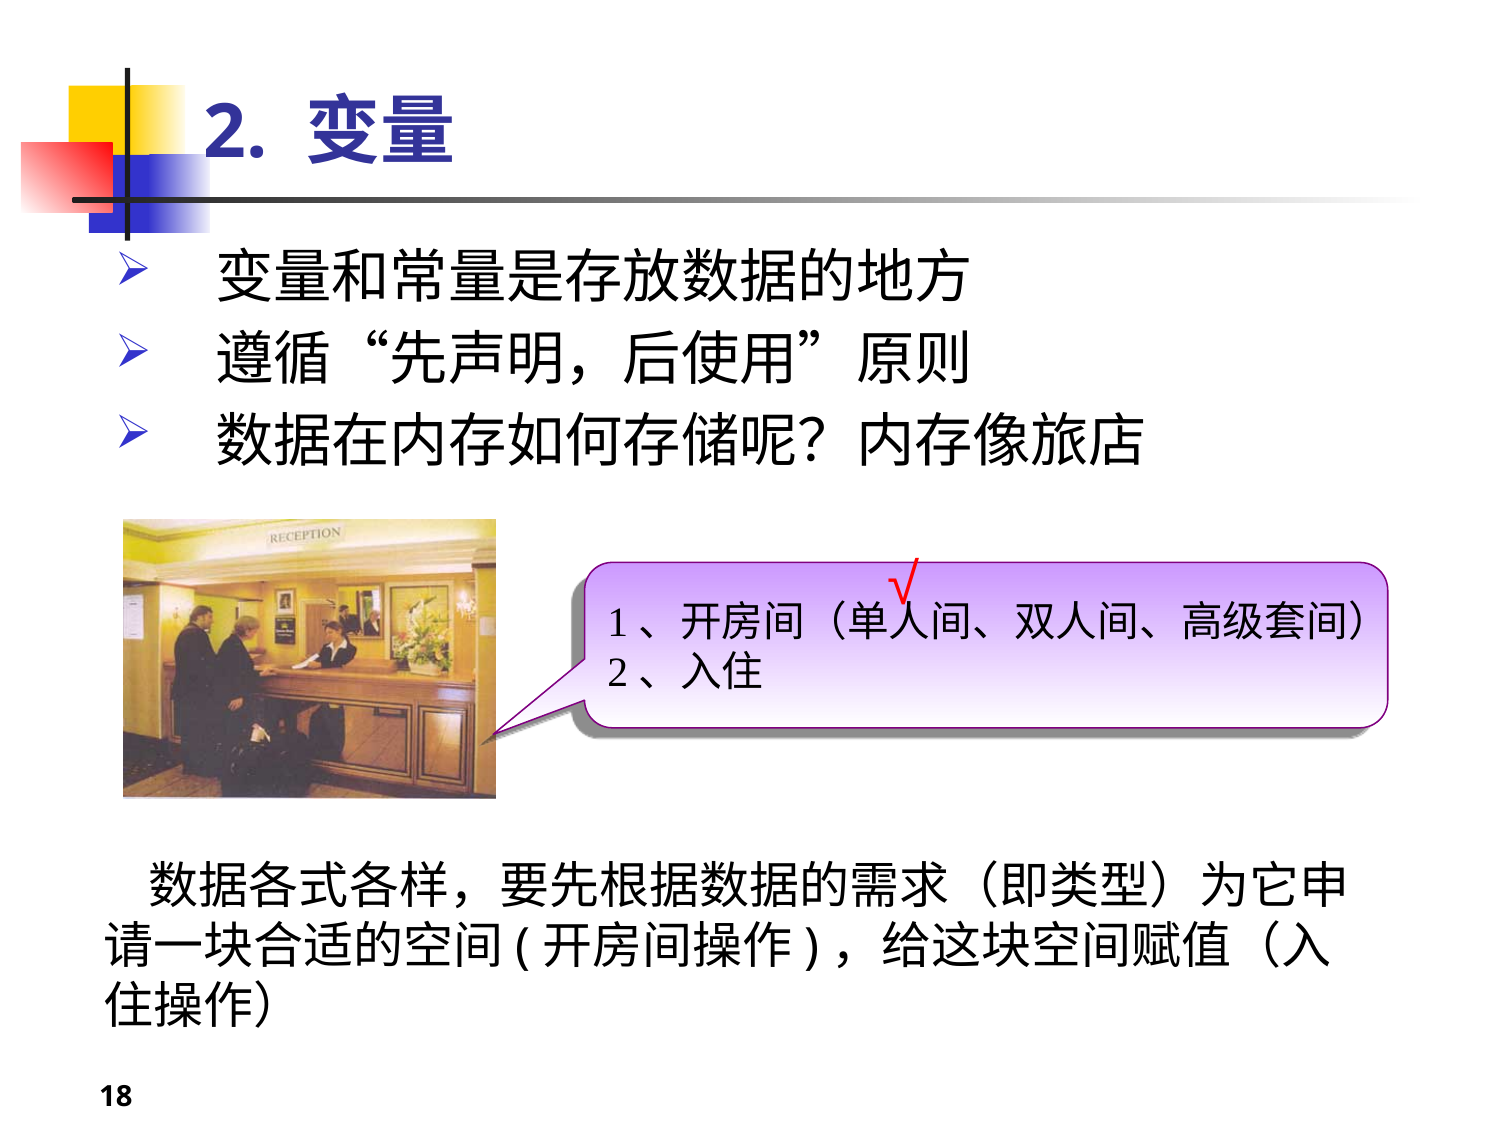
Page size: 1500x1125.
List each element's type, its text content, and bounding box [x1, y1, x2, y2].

text_box √ [832, 538, 975, 624]
text_box 1、开房间（单人间、双人间、高级套间） 2、入住 [500, 562, 1388, 732]
slide_number 18 [0, 1050, 148, 1125]
picture [123, 519, 496, 799]
list 变量和常量是存放数据的地方 遵循“先声明，后使用”原则 数据在内存如何存储呢？内存像旅店 [100, 231, 1458, 480]
title 2. 变量 [188, 42, 1468, 181]
text_box 数据各式各样，要先根据数据的需求（即类型）为它申请一块合适的空间(开房间操作)，给这块空间赋值（入住操作） [88, 846, 1388, 1041]
